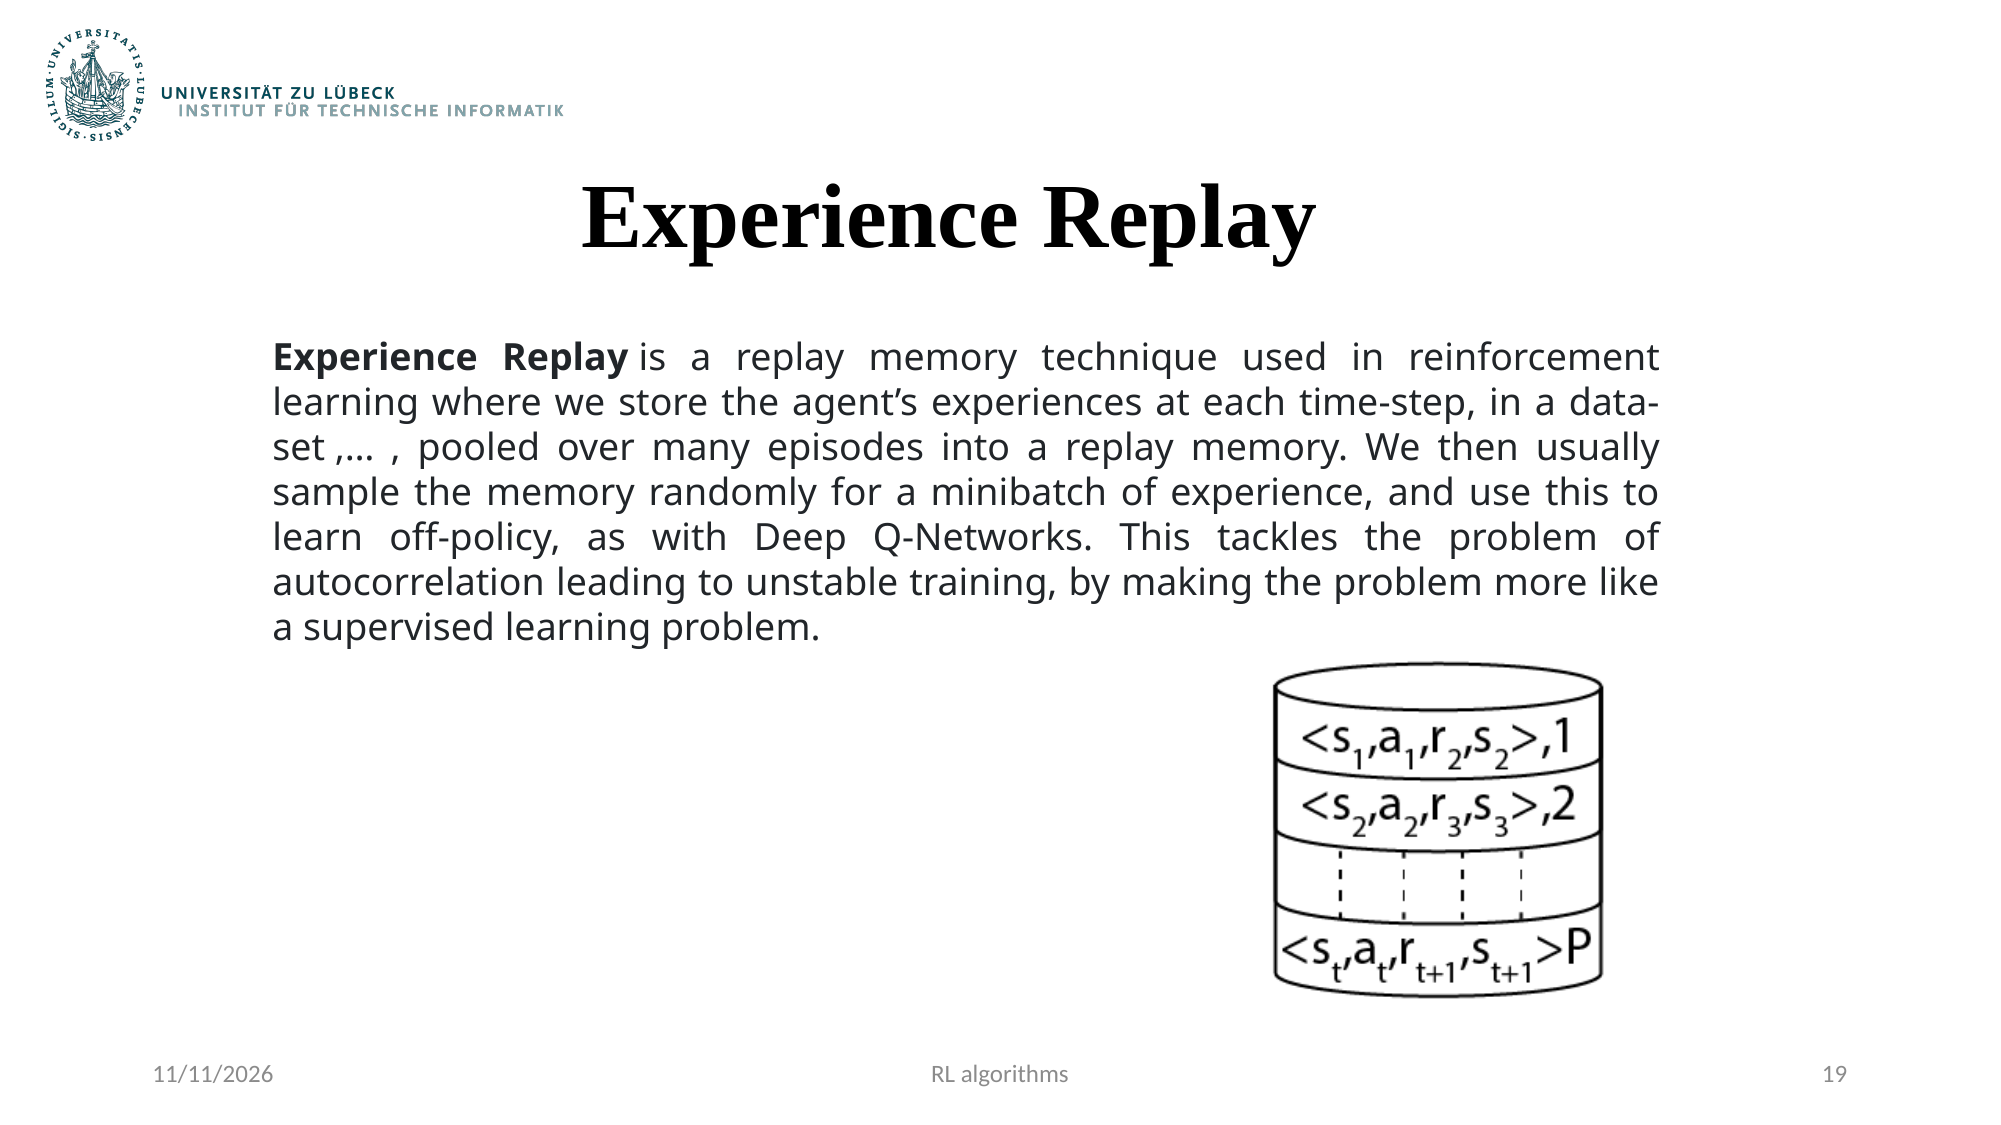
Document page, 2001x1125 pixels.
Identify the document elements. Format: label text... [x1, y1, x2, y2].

picture [1239, 627, 1638, 1033]
picture [46, 29, 578, 141]
slide_number 19 [1412, 1042, 1863, 1103]
text_box Experience Replay [566, 148, 1367, 274]
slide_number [137, 1042, 588, 1103]
footer RL algorithms [662, 1042, 1338, 1103]
